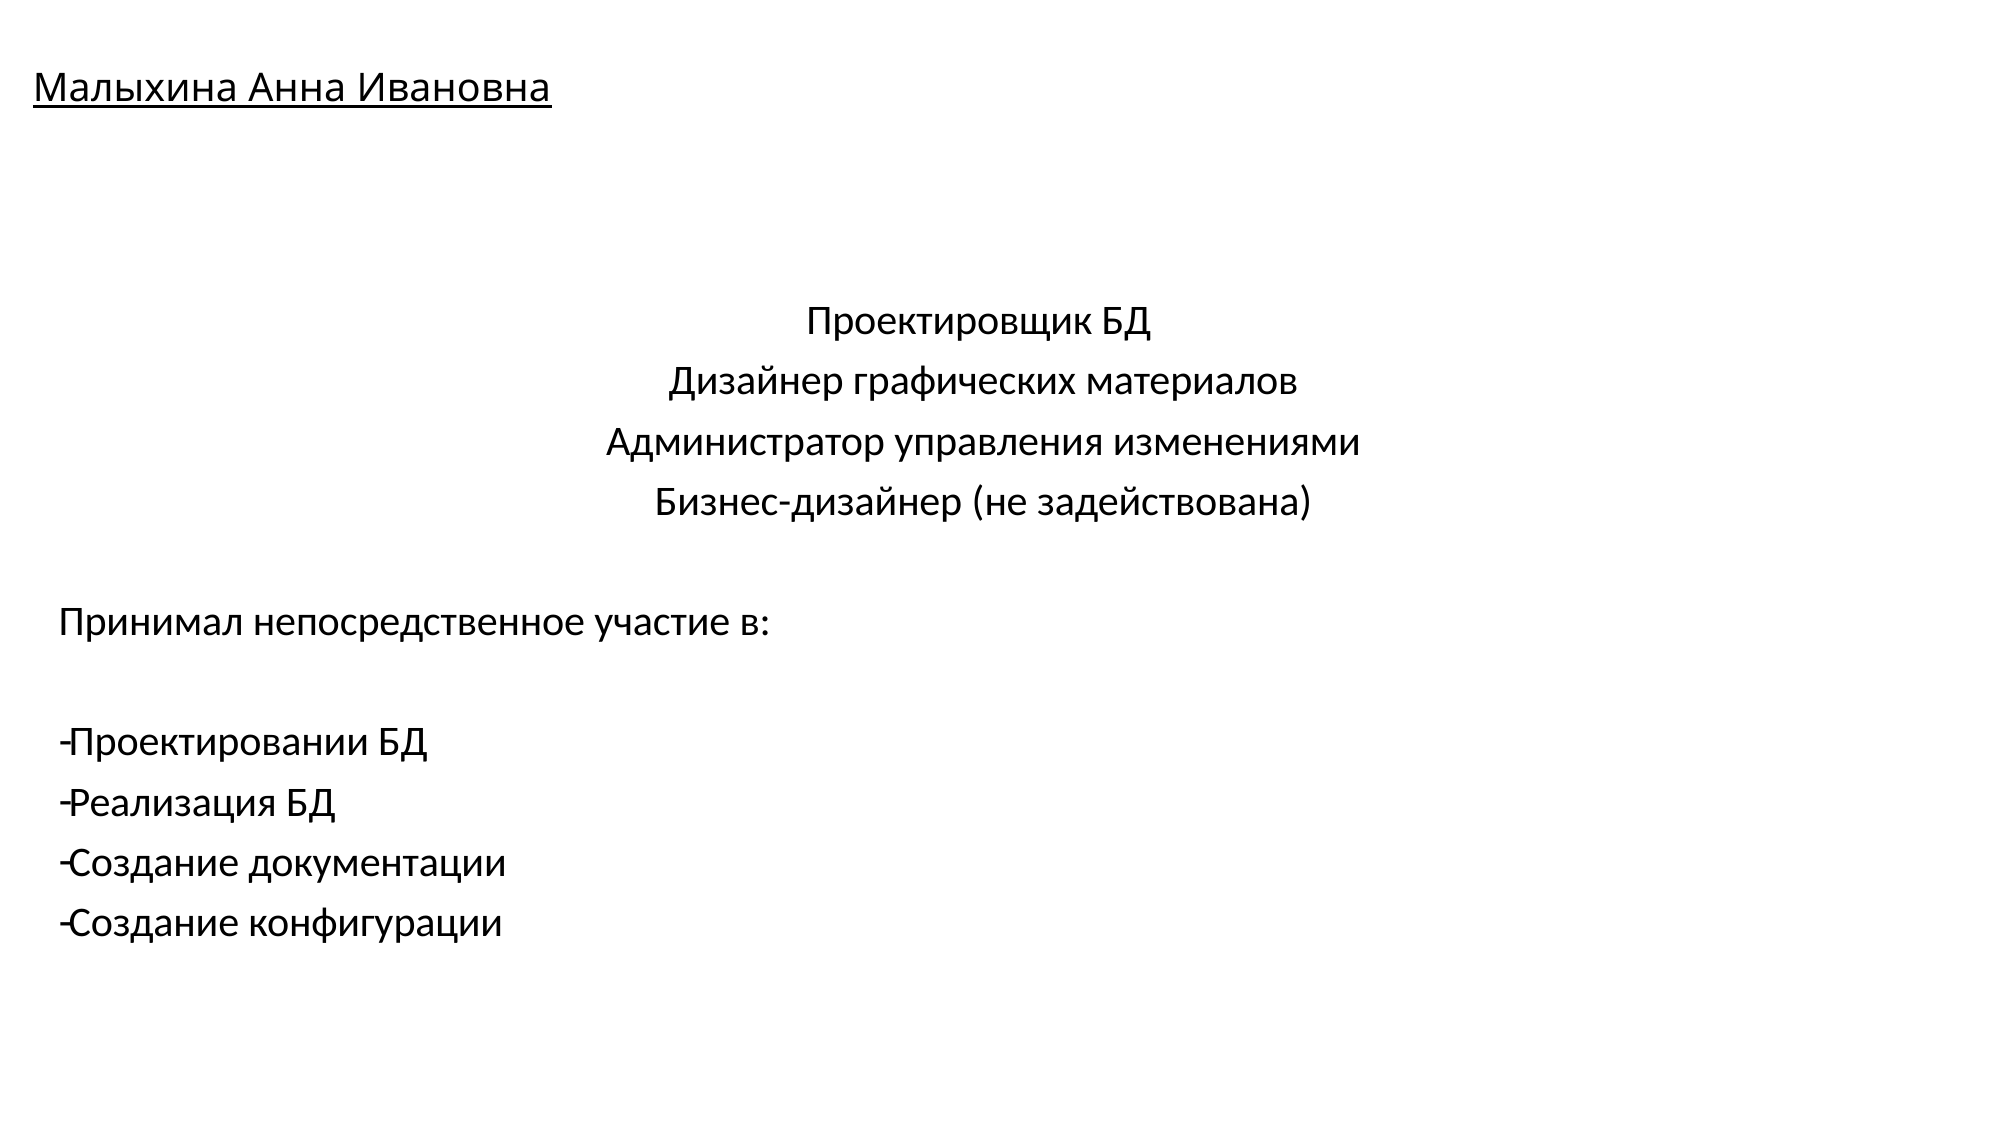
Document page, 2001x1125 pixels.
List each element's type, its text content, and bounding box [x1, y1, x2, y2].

title Малыхина Анна Ивановна [17, 59, 1863, 166]
list Проектировщик БД Дизайнер графических материалов Администратор управления изменениями Бизнес-дизайнер (не задействована) Принимал непосредственное участие в: Проектировании БД Реализация БД Создание документации Создание конфигурации [43, 165, 1924, 1077]
